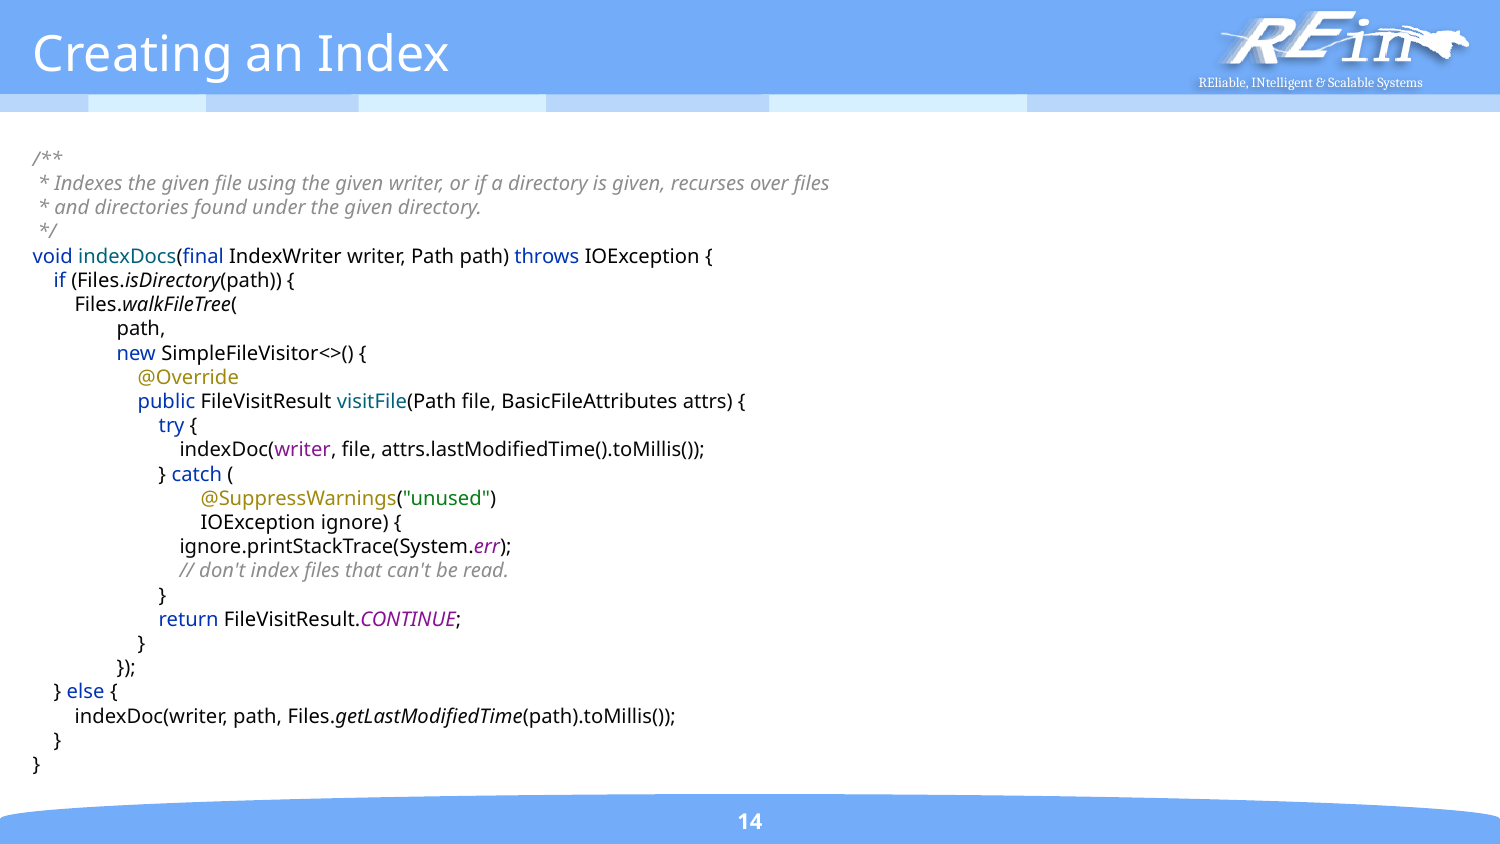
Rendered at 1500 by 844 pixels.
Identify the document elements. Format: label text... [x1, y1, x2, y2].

slide_number 14 [667, 802, 833, 842]
title Creating an Index [17, 17, 1136, 86]
list /** * Indexes the given file using the given writer, or if a directory is given, recurses over files * and directories found under the given directory. */ void indexDocs(final IndexWriter writer, Path path) throws IOException { if (Files.isDirectory(path)) { Files.walkFileTree( path, new SimpleFileVisitor<>() { @Override public FileVisitResult visitFile(Path file, BasicFileAttributes attrs) { try { indexDoc(writer, file, attrs.lastModifiedTime().toMillis()); } catch ( @SuppressWarnings("unused") IOException ignore) { ignore.printStackTrace(System.err); // don't index files that can't be read. } return FileVisitResult.CONTINUE; } }); } else { indexDoc(writer, path, Files.getLastModifiedTime(path).toMillis()); } } [17, 138, 1459, 786]
